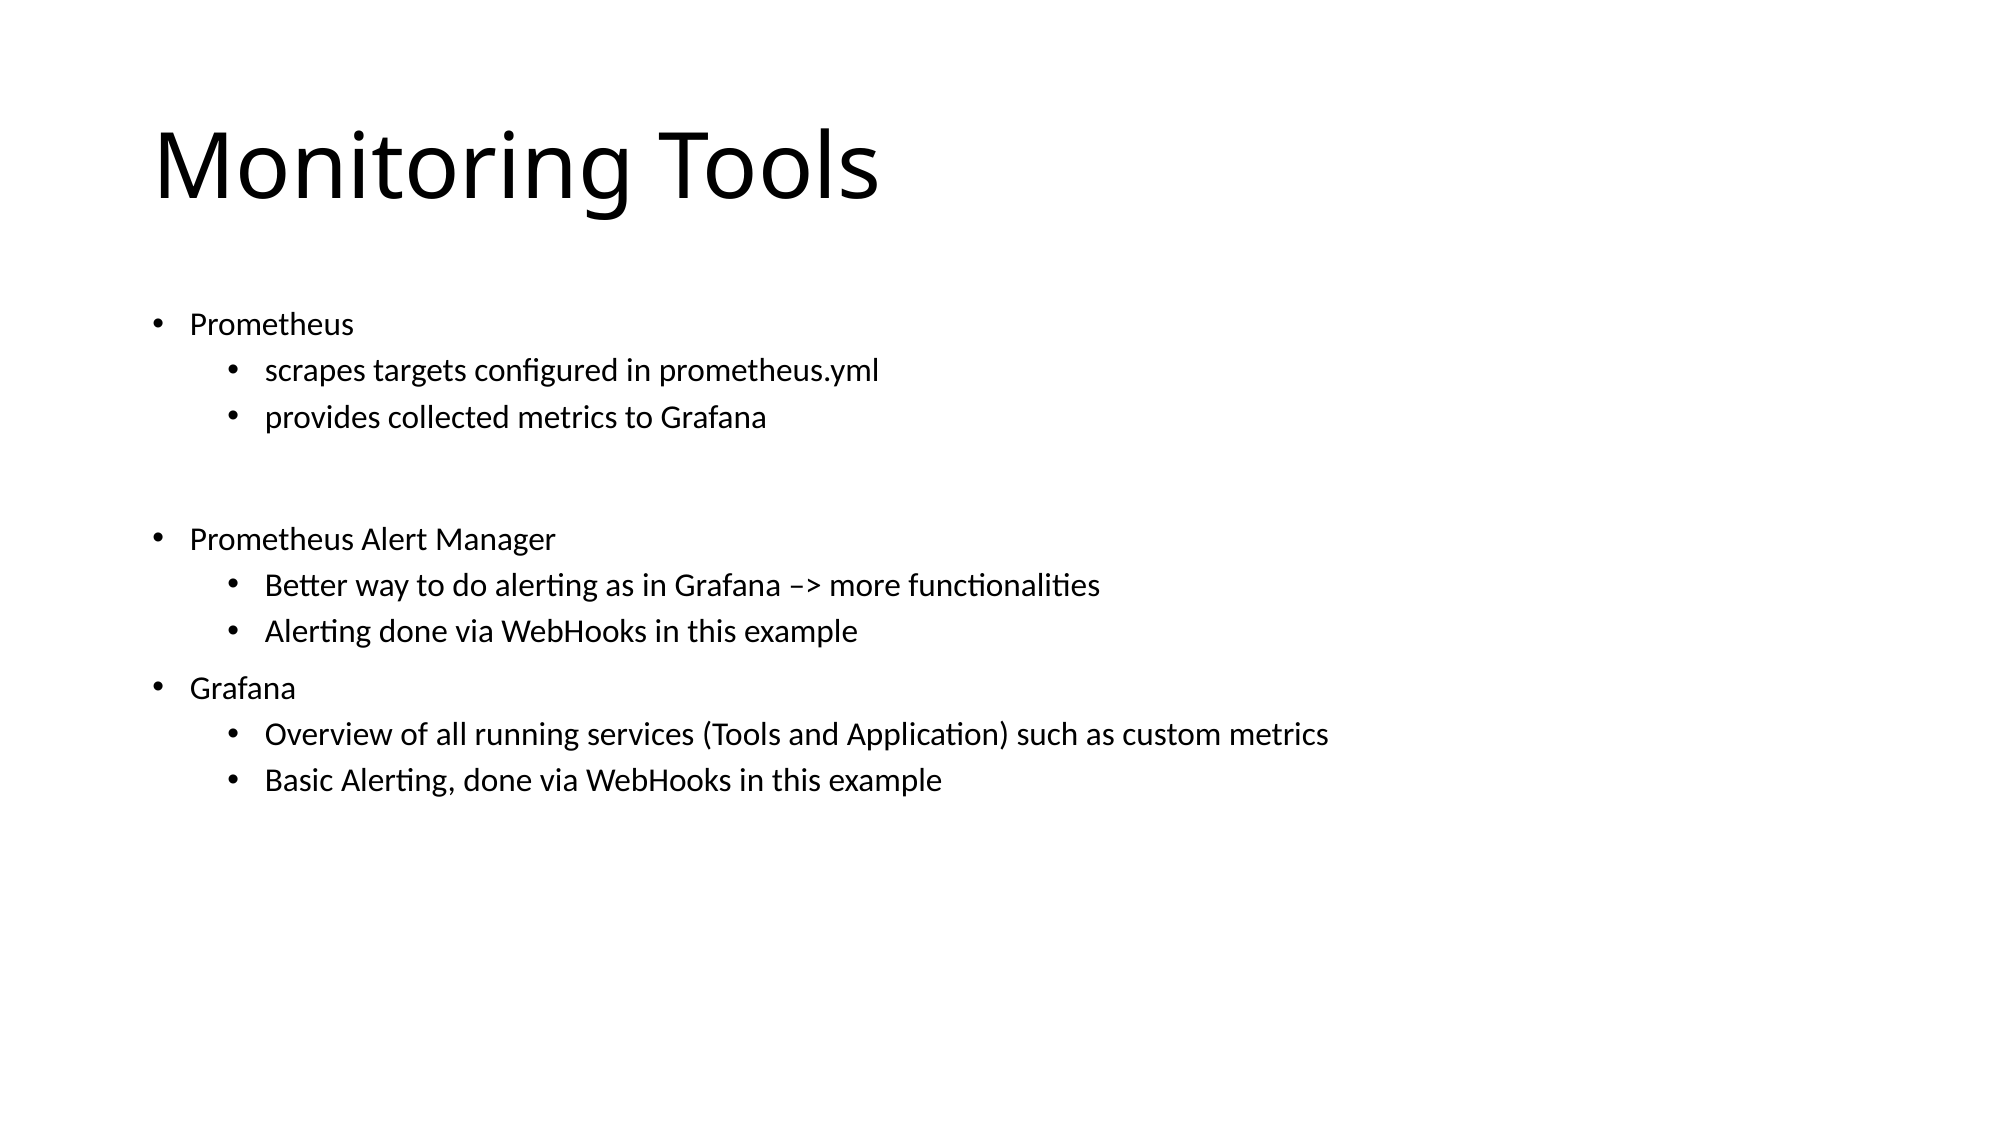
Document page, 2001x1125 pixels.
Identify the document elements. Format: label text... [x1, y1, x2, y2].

title Monitoring Tools [137, 59, 1863, 278]
list Prometheus scrapes targets configured in prometheus.yml provides collected metrics to Grafana Prometheus Alert Manager Better way to do alerting as in Grafana –> more functionalities Alerting done via WebHooks in this example Grafana Overview of all running services (Tools and Application) such as custom metrics Basic Alerting, done via WebHooks in this example [137, 299, 1863, 1014]
